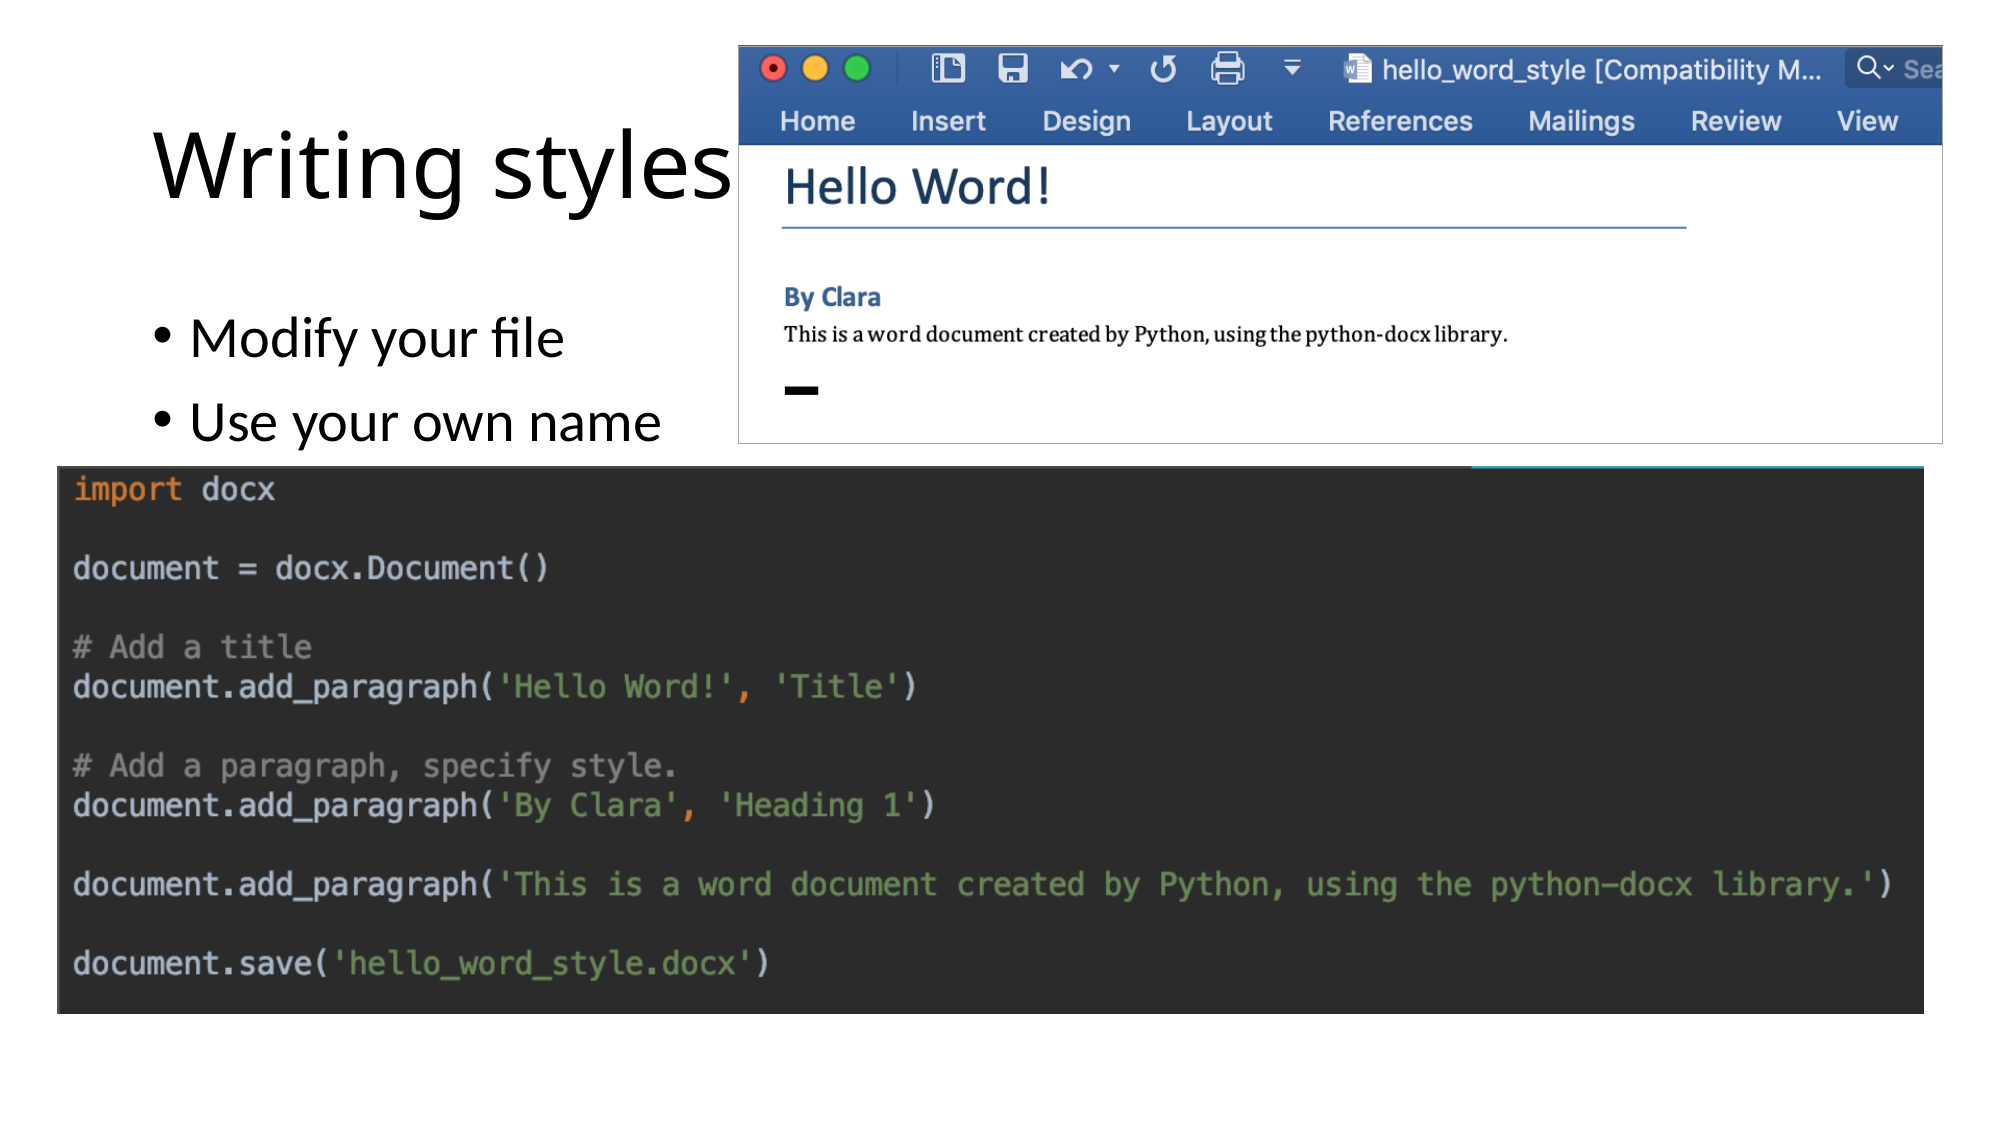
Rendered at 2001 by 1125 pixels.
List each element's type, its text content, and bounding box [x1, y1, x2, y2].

picture [57, 466, 1924, 1014]
picture [738, 45, 1943, 444]
list Modify your file Use your own name [137, 299, 1863, 466]
title Writing styles [137, 59, 738, 278]
